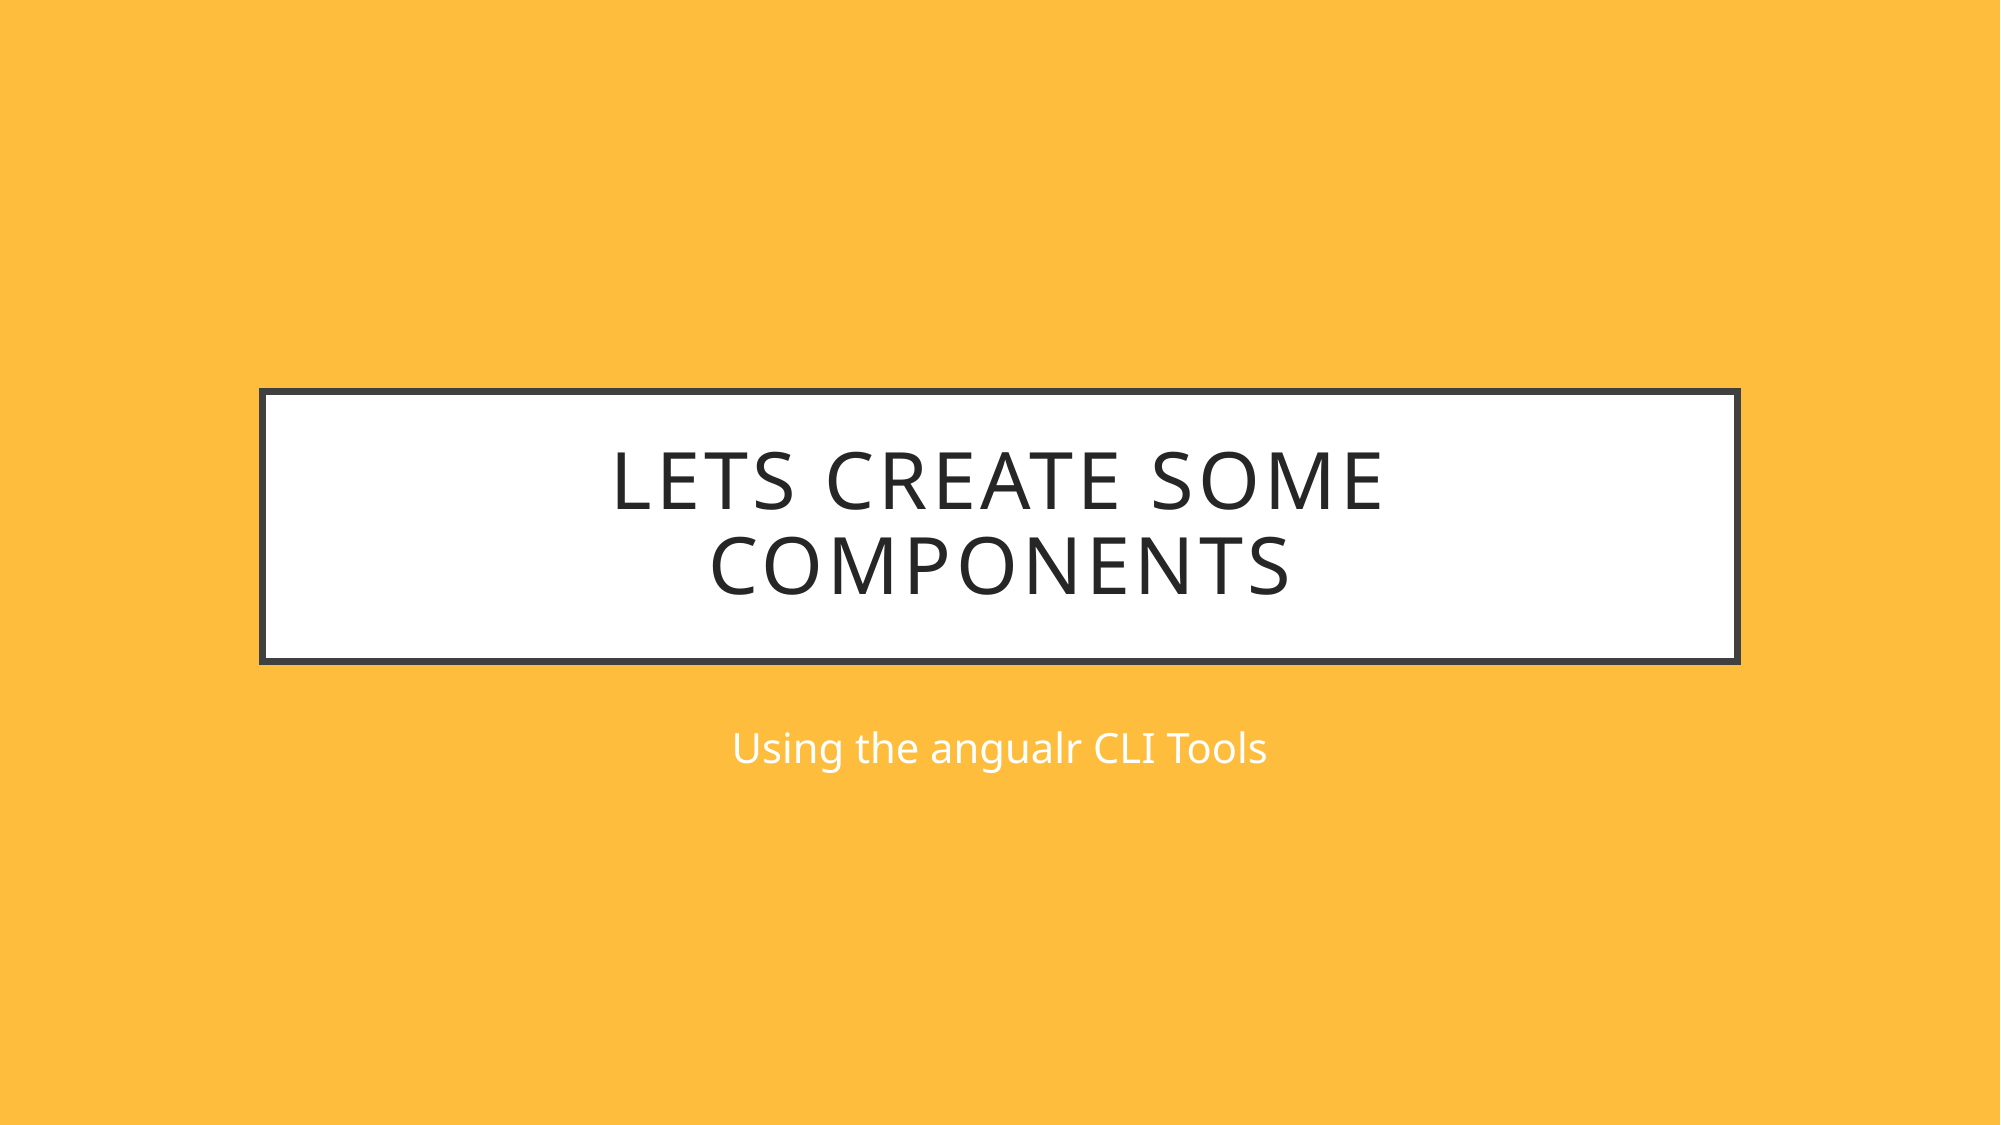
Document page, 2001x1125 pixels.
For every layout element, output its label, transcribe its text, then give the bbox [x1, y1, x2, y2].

list Using the angualr CLI Tools [442, 713, 1558, 922]
title Lets create some components [259, 388, 1741, 665]
